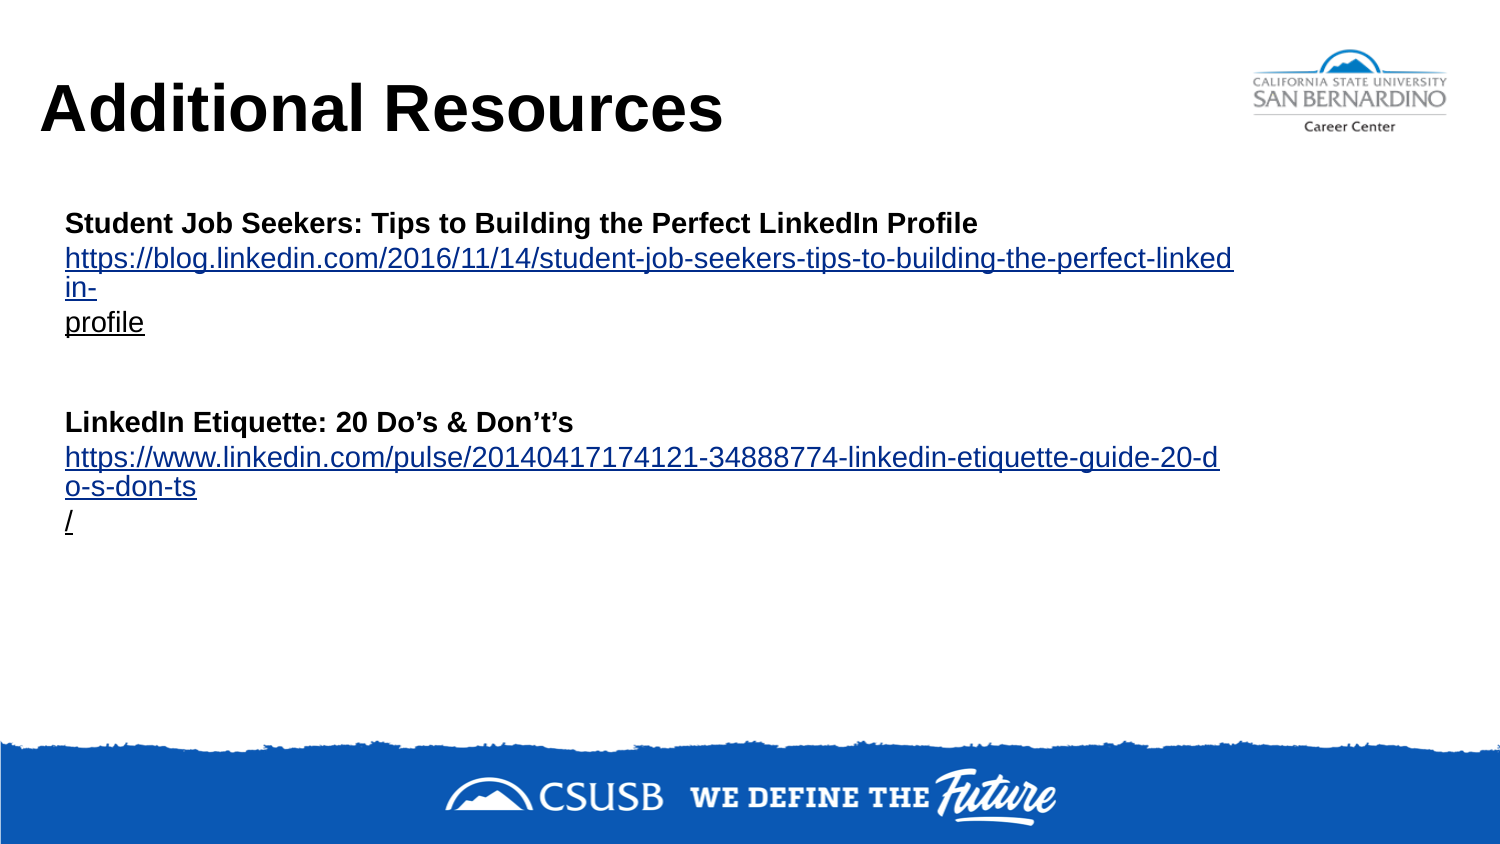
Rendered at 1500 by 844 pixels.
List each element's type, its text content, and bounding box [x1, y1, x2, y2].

picture [0, 722, 1500, 844]
title Additional Resources [24, 34, 1301, 176]
picture [1237, 34, 1463, 147]
text_box Student Job Seekers: Tips to Building the Perfect LinkedIn Profile https://blog.linkedin.com/2016/11/14/student-job-seekers-tips-to-building-the-perfect-linkedin-profile LinkedIn Etiquette: 20 Do’s & Don’t’s https://www.linkedin.com/pulse/20140417174121-34888774-linkedin-etiquette-guide-20-do-s-don-ts/ [49, 196, 1250, 517]
